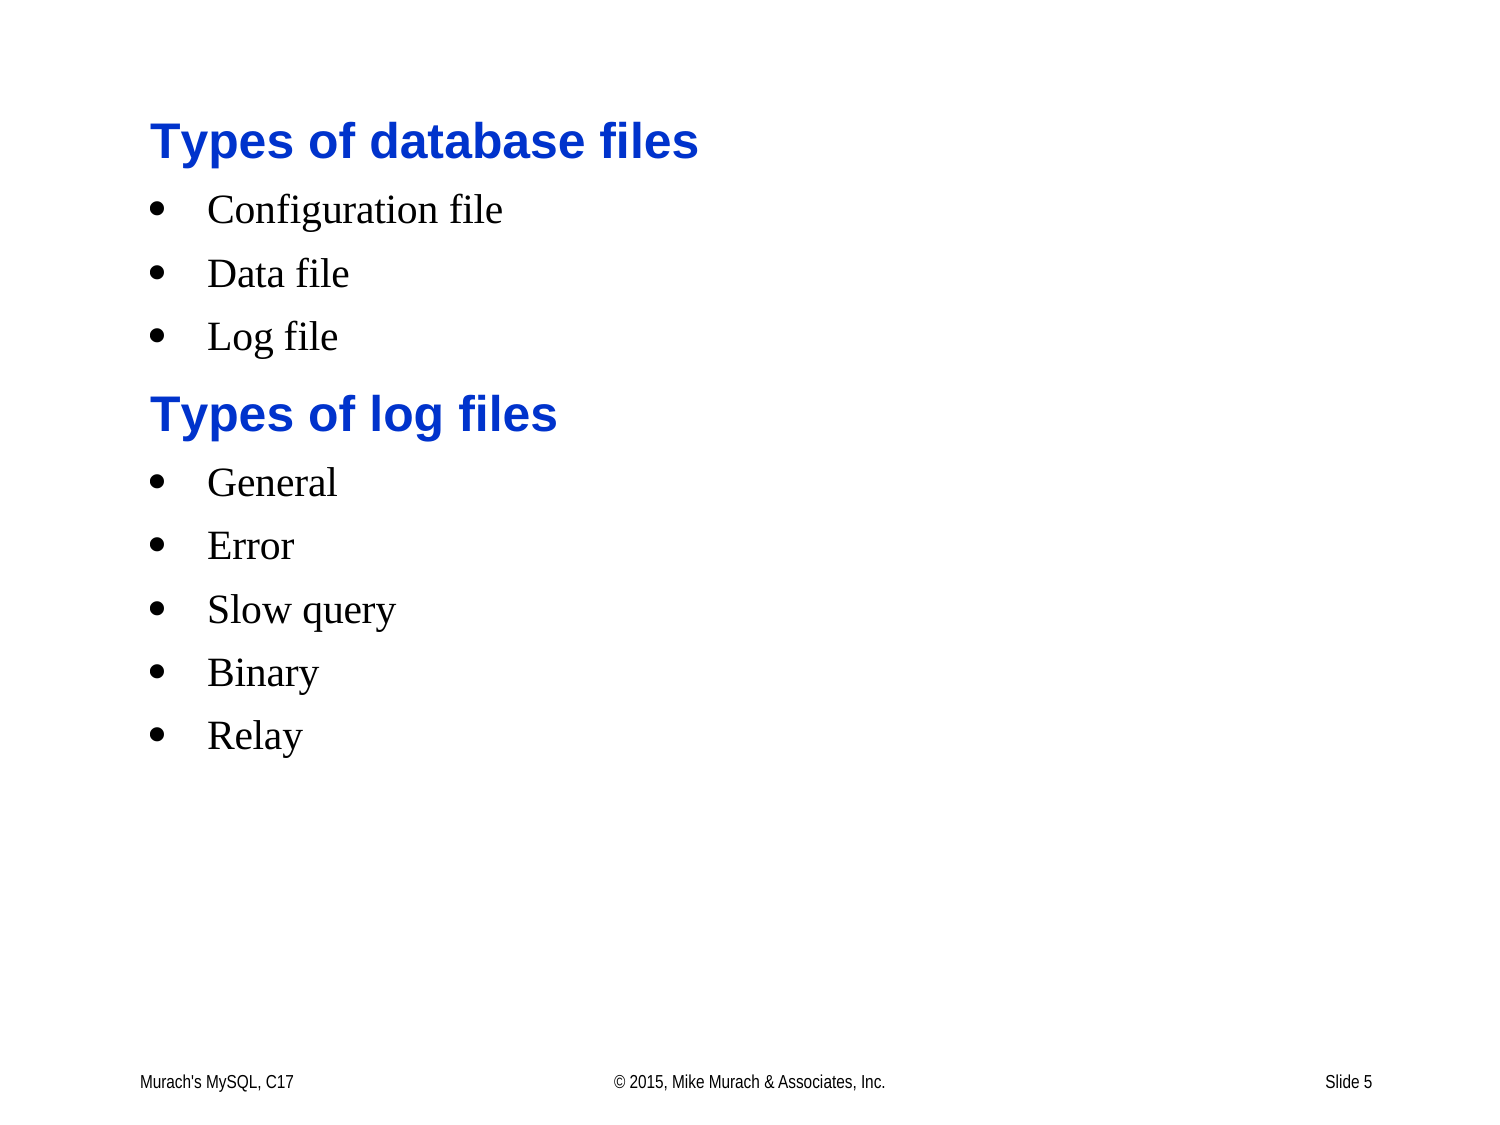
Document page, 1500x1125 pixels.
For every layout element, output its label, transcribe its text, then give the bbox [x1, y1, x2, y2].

slide_number Slide 5 [1074, 1024, 1388, 1101]
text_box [149, 112, 1350, 774]
slide_number Murach's MySQL, C17 [124, 1024, 451, 1101]
footer © 2015, Mike Murach & Associates, Inc. [474, 1024, 1026, 1101]
